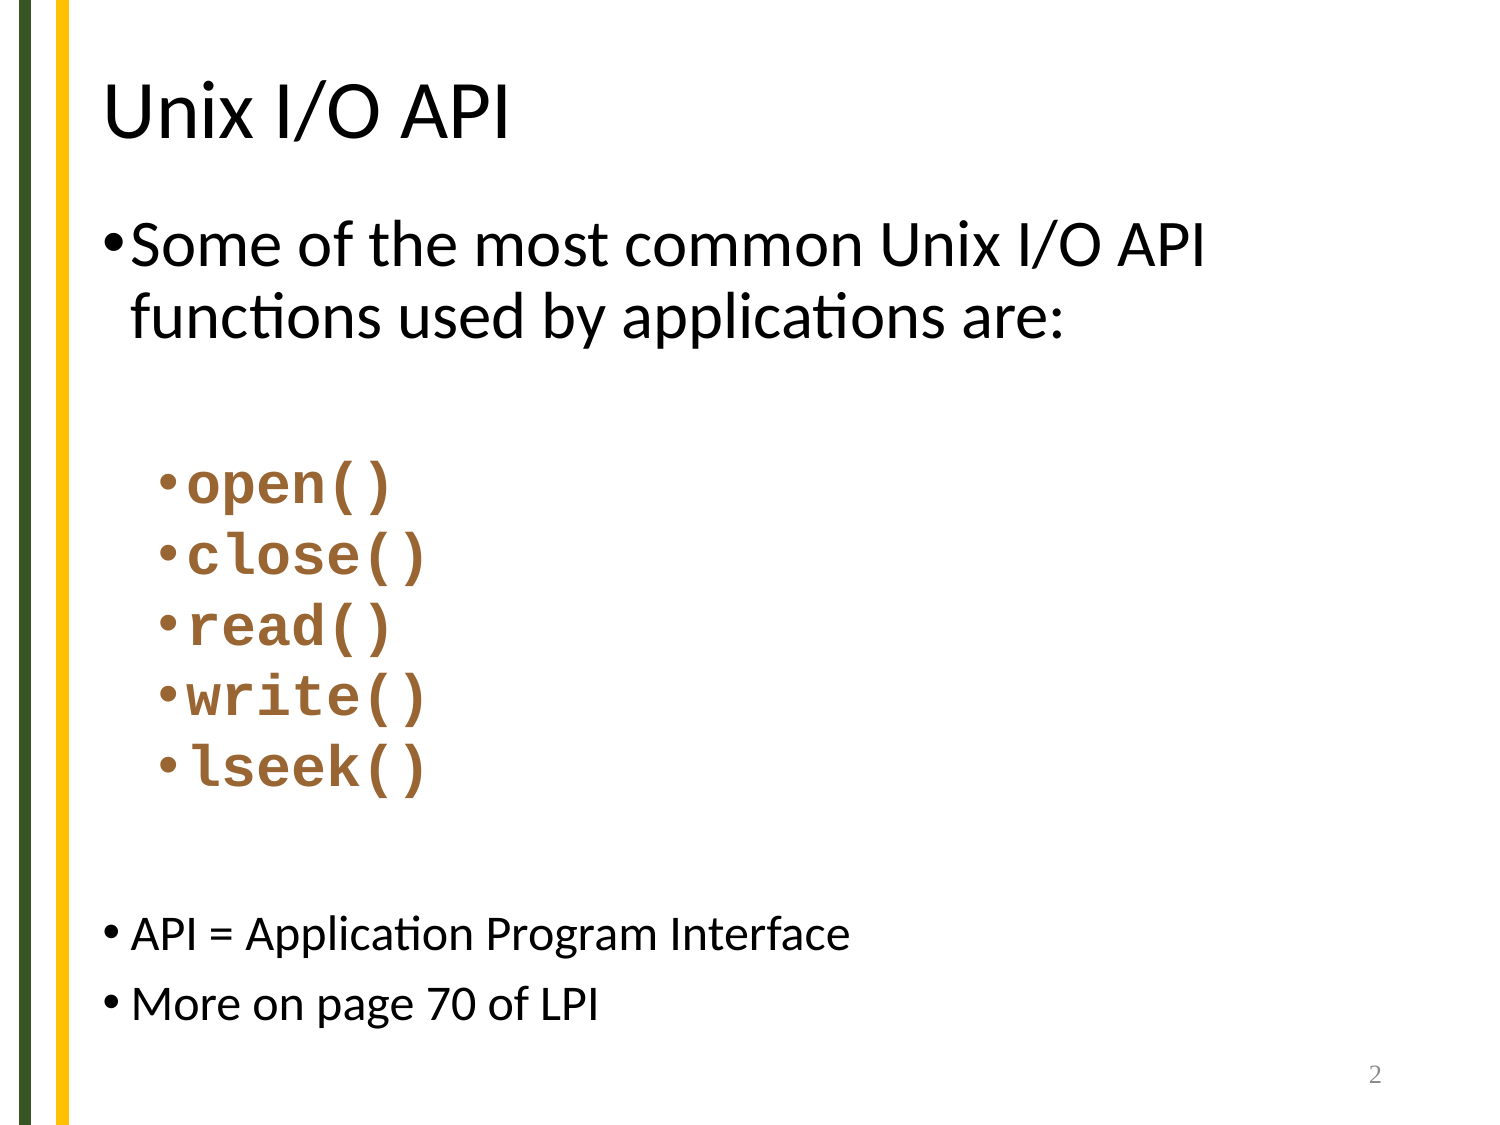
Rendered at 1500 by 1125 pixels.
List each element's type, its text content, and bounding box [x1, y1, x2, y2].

slide_number 2 [1059, 1042, 1397, 1103]
title Unix I/O API [87, 24, 1413, 198]
list Some of the most common Unix I/O API functions used by applications are: open() close() read() write() lseek() API = Application Program Interface More on page 70 of LPI [87, 201, 1382, 1025]
